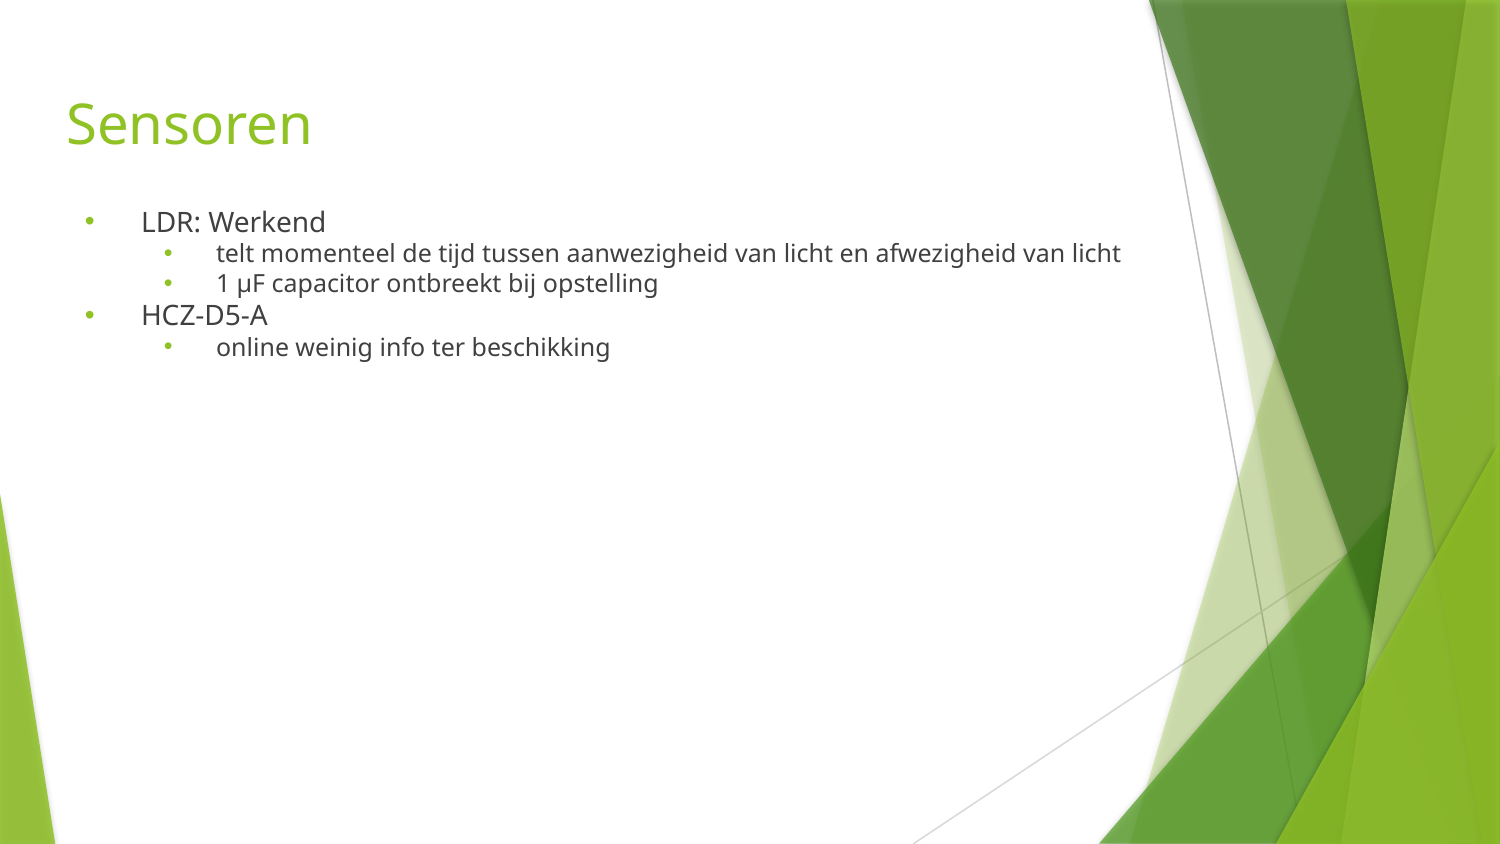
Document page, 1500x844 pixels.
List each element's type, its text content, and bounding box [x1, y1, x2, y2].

title Sensoren [51, 72, 1449, 167]
list LDR: Werkend telt momenteel de tijd tussen aanwezigheid van licht en afwezigheid van licht 1 µF capacitor ontbreekt bij opstelling HCZ-D5-A online weinig info ter beschikking [51, 189, 1449, 750]
